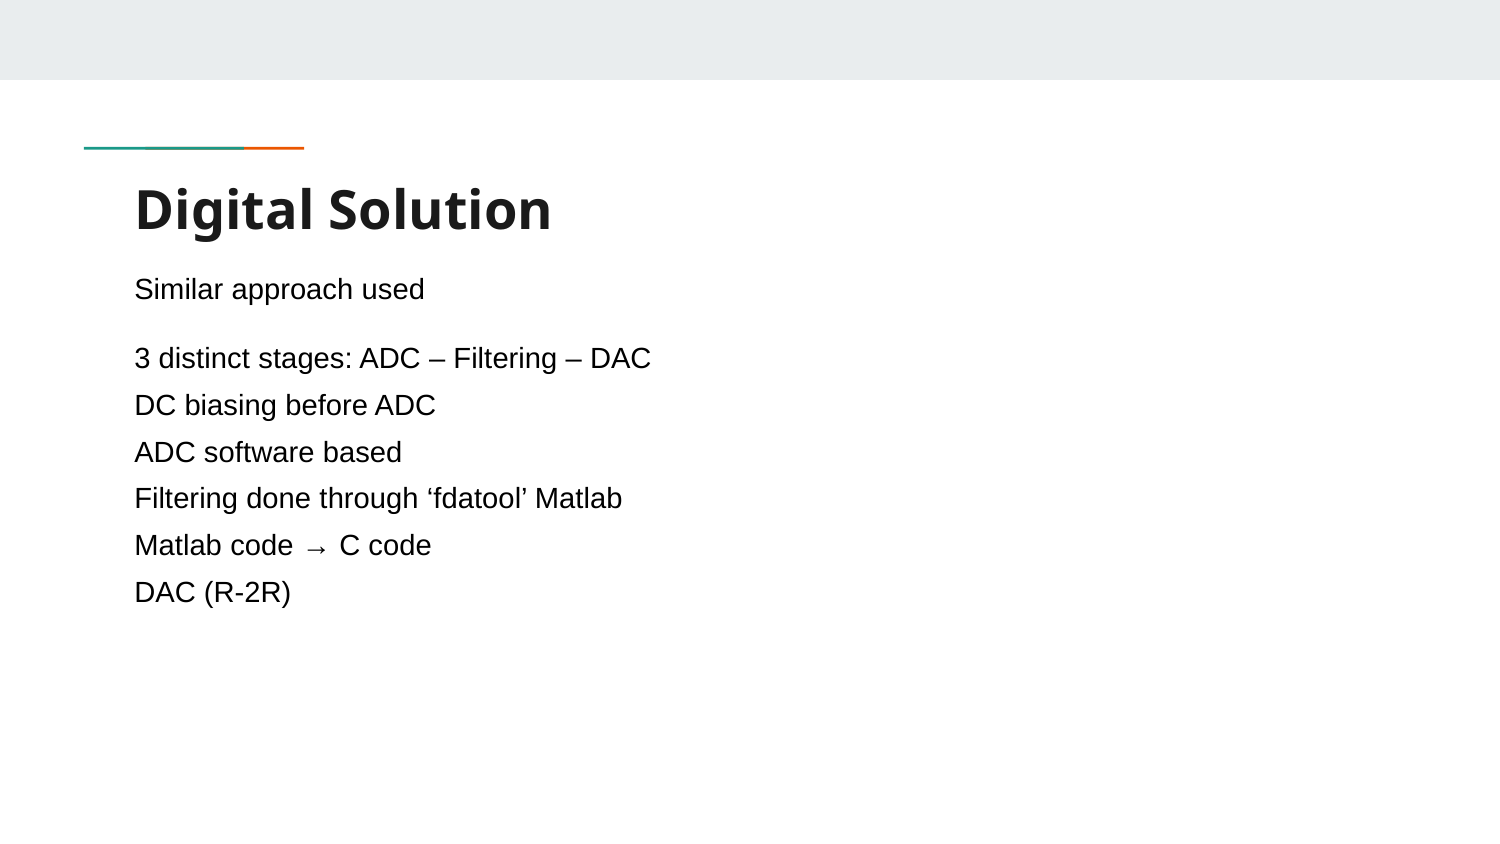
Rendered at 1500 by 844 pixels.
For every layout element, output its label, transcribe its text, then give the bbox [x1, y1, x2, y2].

list Similar approach used 3 distinct stages: ADC – Filtering – DAC DC biasing before ADC ADC software based Filtering done through ‘fdatool’ Matlab Matlab code → C code DAC (R-2R) [119, 254, 1381, 707]
title Digital Solution [119, 160, 1381, 249]
